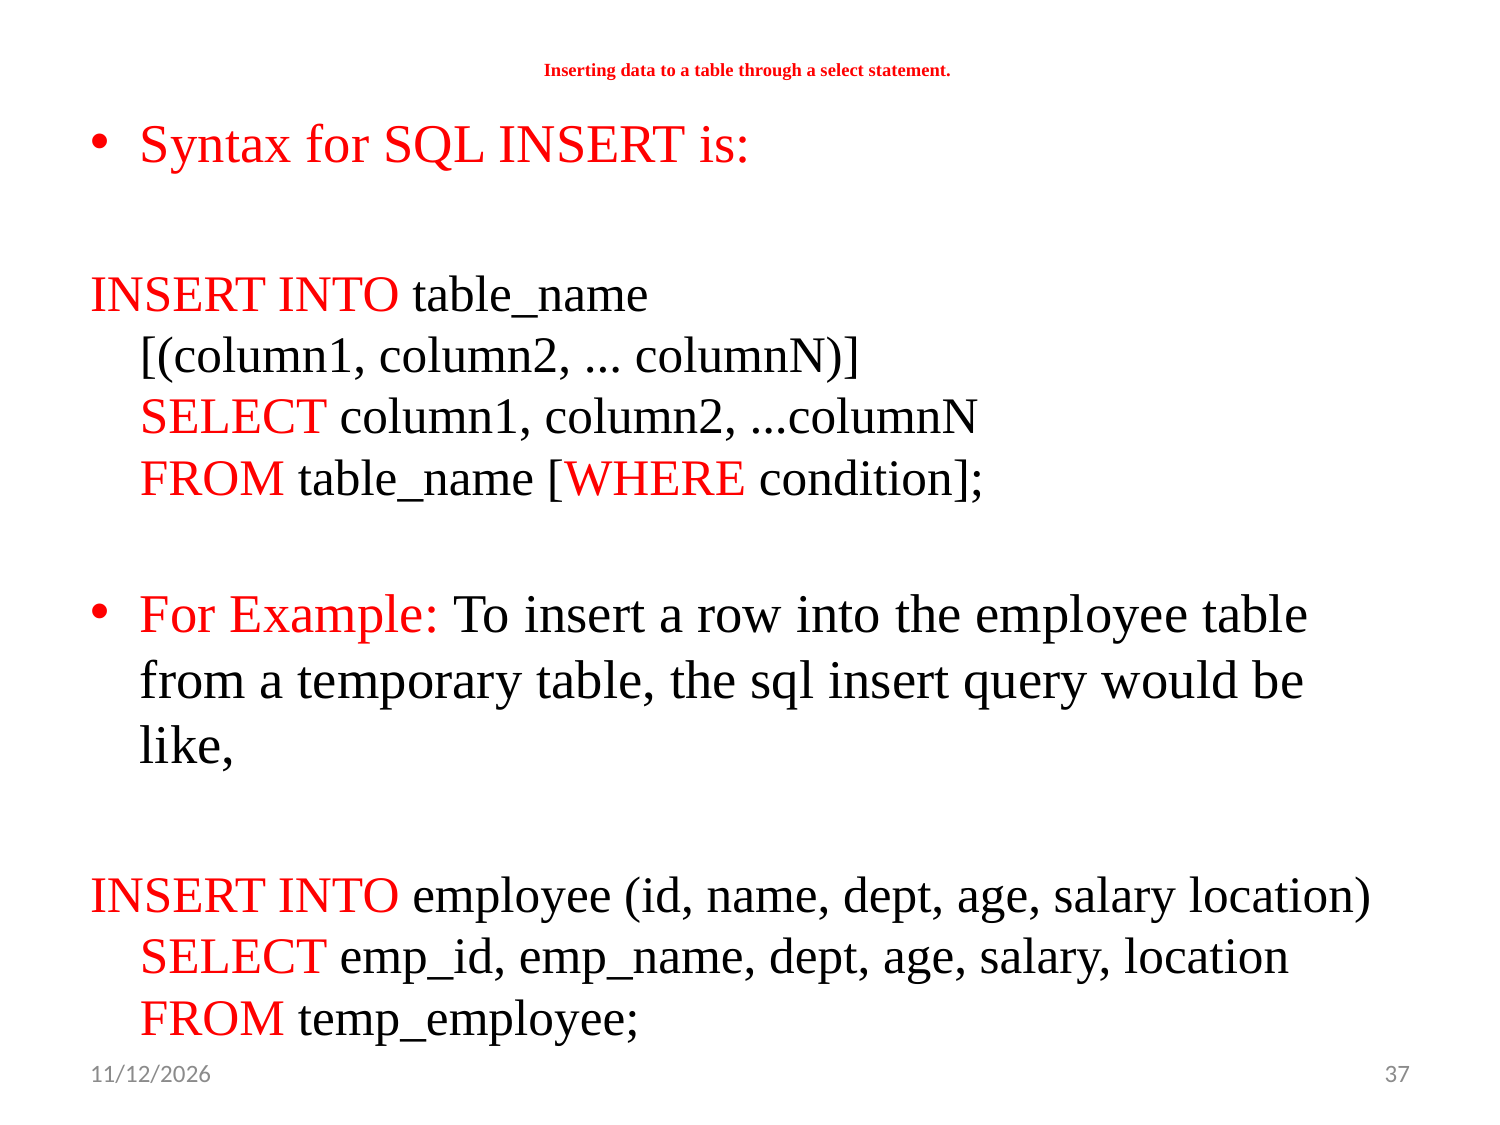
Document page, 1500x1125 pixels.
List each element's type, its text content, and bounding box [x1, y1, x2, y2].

list Syntax for SQL INSERT is: INSERT INTO table_name [(column1, column2, ... columnN)] SELECT column1, column2, ...columnN FROM table_name [WHERE condition]; For Example: To insert a row into the employee table from a temporary table, the sql insert query would be like, INSERT INTO employee (id, name, dept, age, salary location) SELECT emp_id, emp_name, dept, age, salary, location FROM temp_employee; [75, 99, 1425, 1063]
slide_number 37 [1074, 1042, 1425, 1103]
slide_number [75, 1042, 425, 1103]
title Inserting data to a table through a select statement. [75, 50, 1425, 99]
